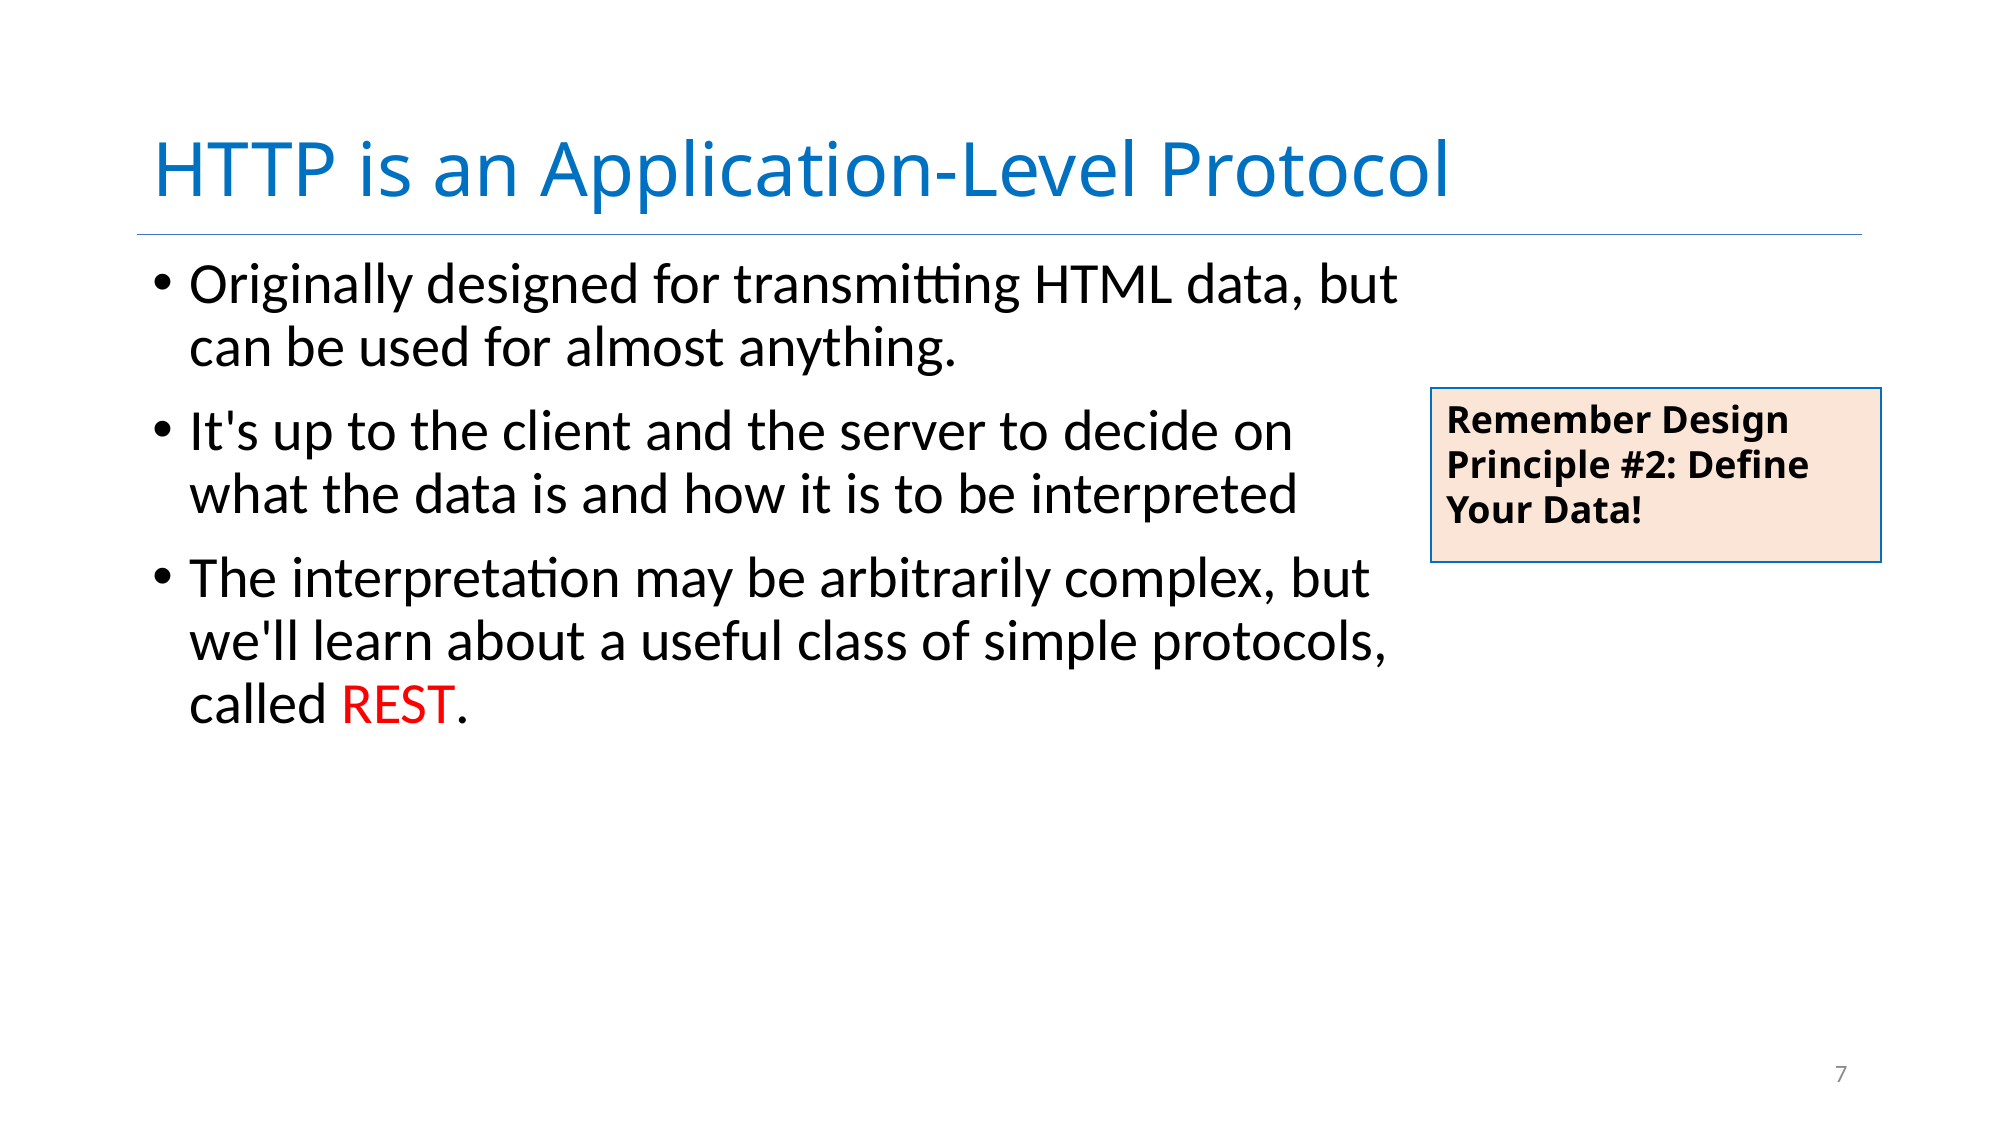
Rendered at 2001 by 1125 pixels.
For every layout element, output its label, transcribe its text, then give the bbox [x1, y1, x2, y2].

title HTTP is an Application-Level Protocol [137, 3, 1863, 221]
slide_number 7 [1412, 1042, 1863, 1103]
list Originally designed for transmitting HTML data, but can be used for almost anything. It's up to the client and the server to decide on what the data is and how it is to be interpreted The interpretation may be arbitrarily complex, but we'll learn about a useful class of simple protocols, called REST. [137, 246, 1432, 960]
text_box Remember Design Principle #2: Define Your Data! [1430, 387, 1882, 563]
